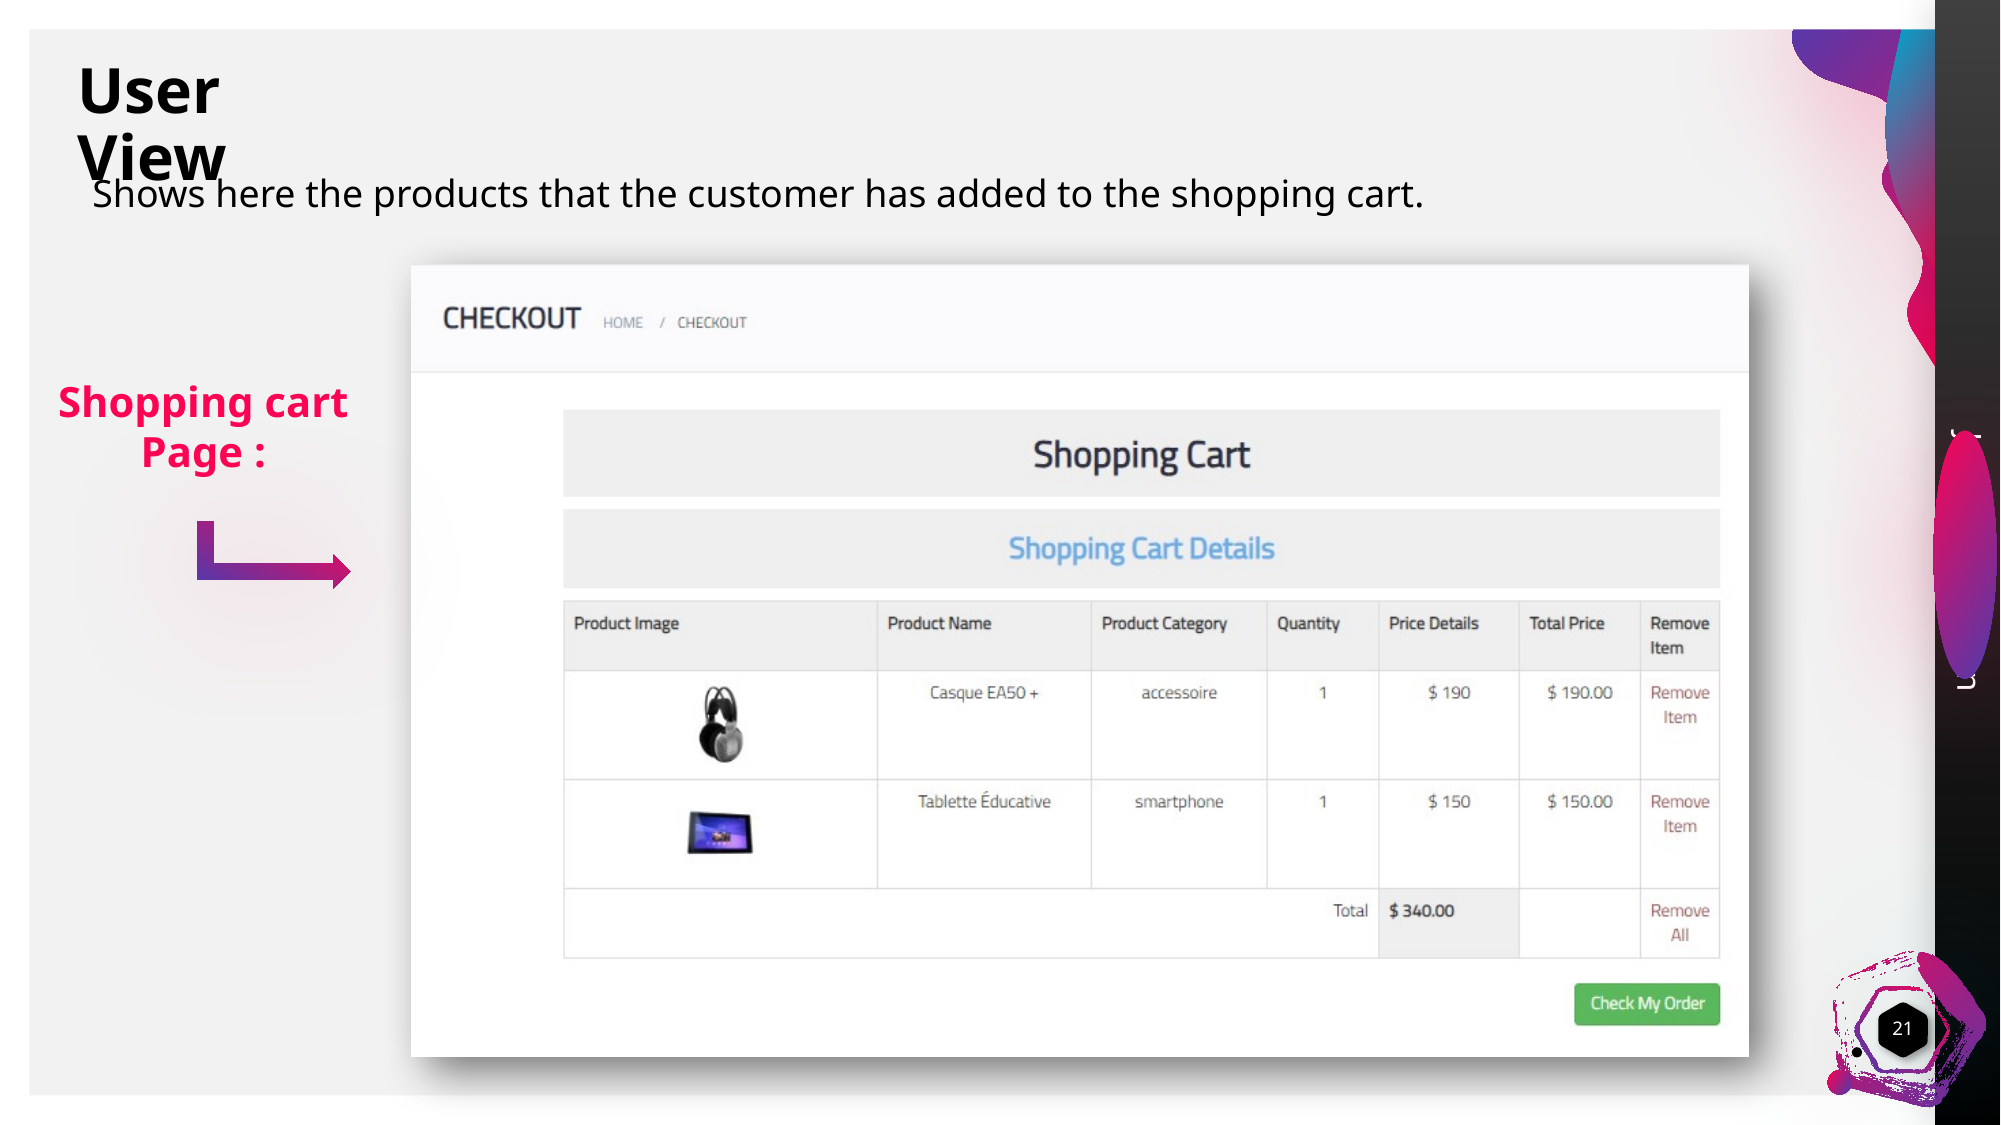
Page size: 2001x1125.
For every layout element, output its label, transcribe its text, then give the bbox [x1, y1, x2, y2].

subtitle User View [77, 59, 387, 133]
text_box Shopping cart Page : [0, 368, 411, 484]
text_box Shows here the products that the customer has added to the shopping cart. [77, 162, 1506, 222]
text_box [1932, 429, 1998, 680]
slide_number 21 [1872, 1001, 1934, 1057]
text_box [196, 520, 352, 591]
picture [411, 264, 1749, 1057]
